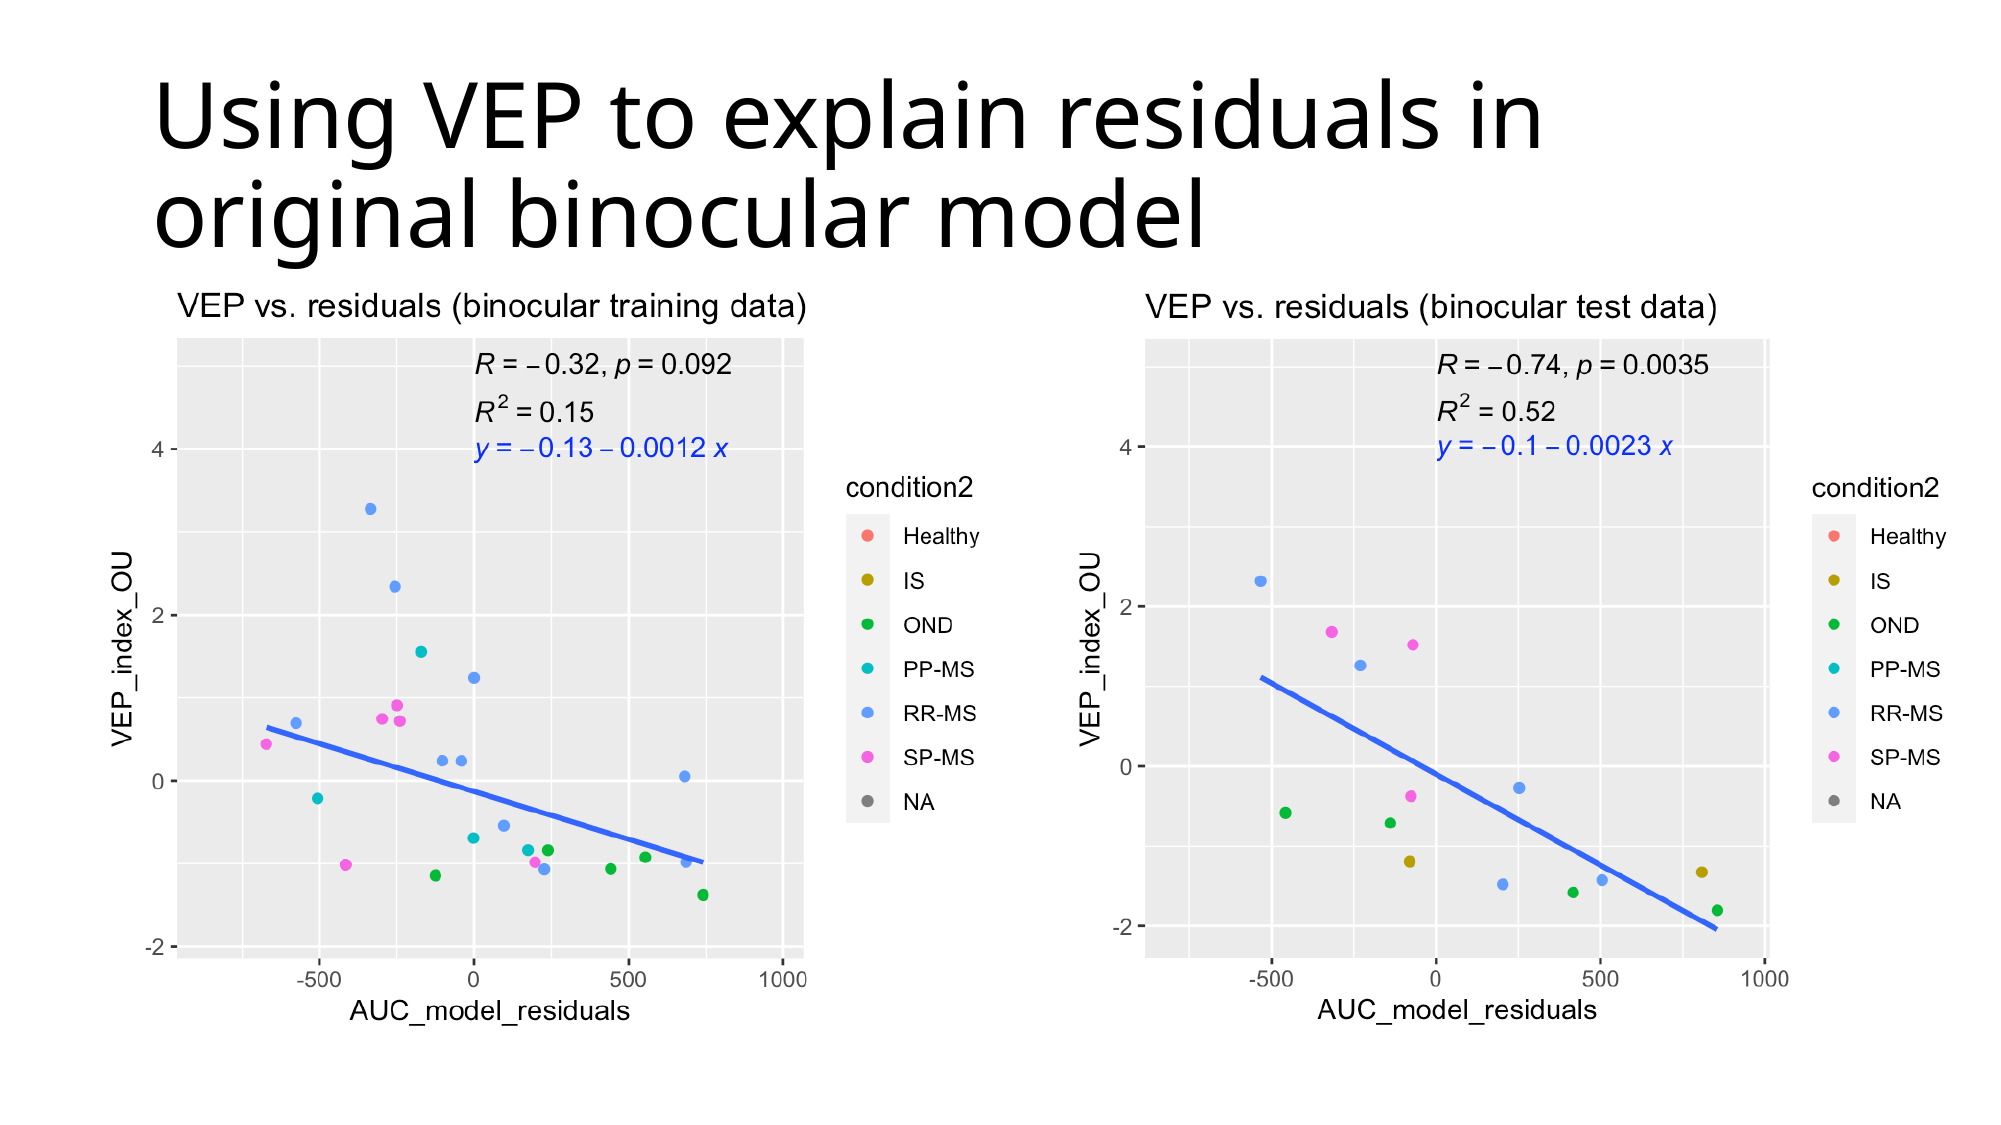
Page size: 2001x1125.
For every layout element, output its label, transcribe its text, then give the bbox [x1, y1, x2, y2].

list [1067, 281, 1970, 1032]
picture [99, 280, 1000, 1031]
title Using VEP to explain residuals in original binocular model [137, 59, 1863, 278]
